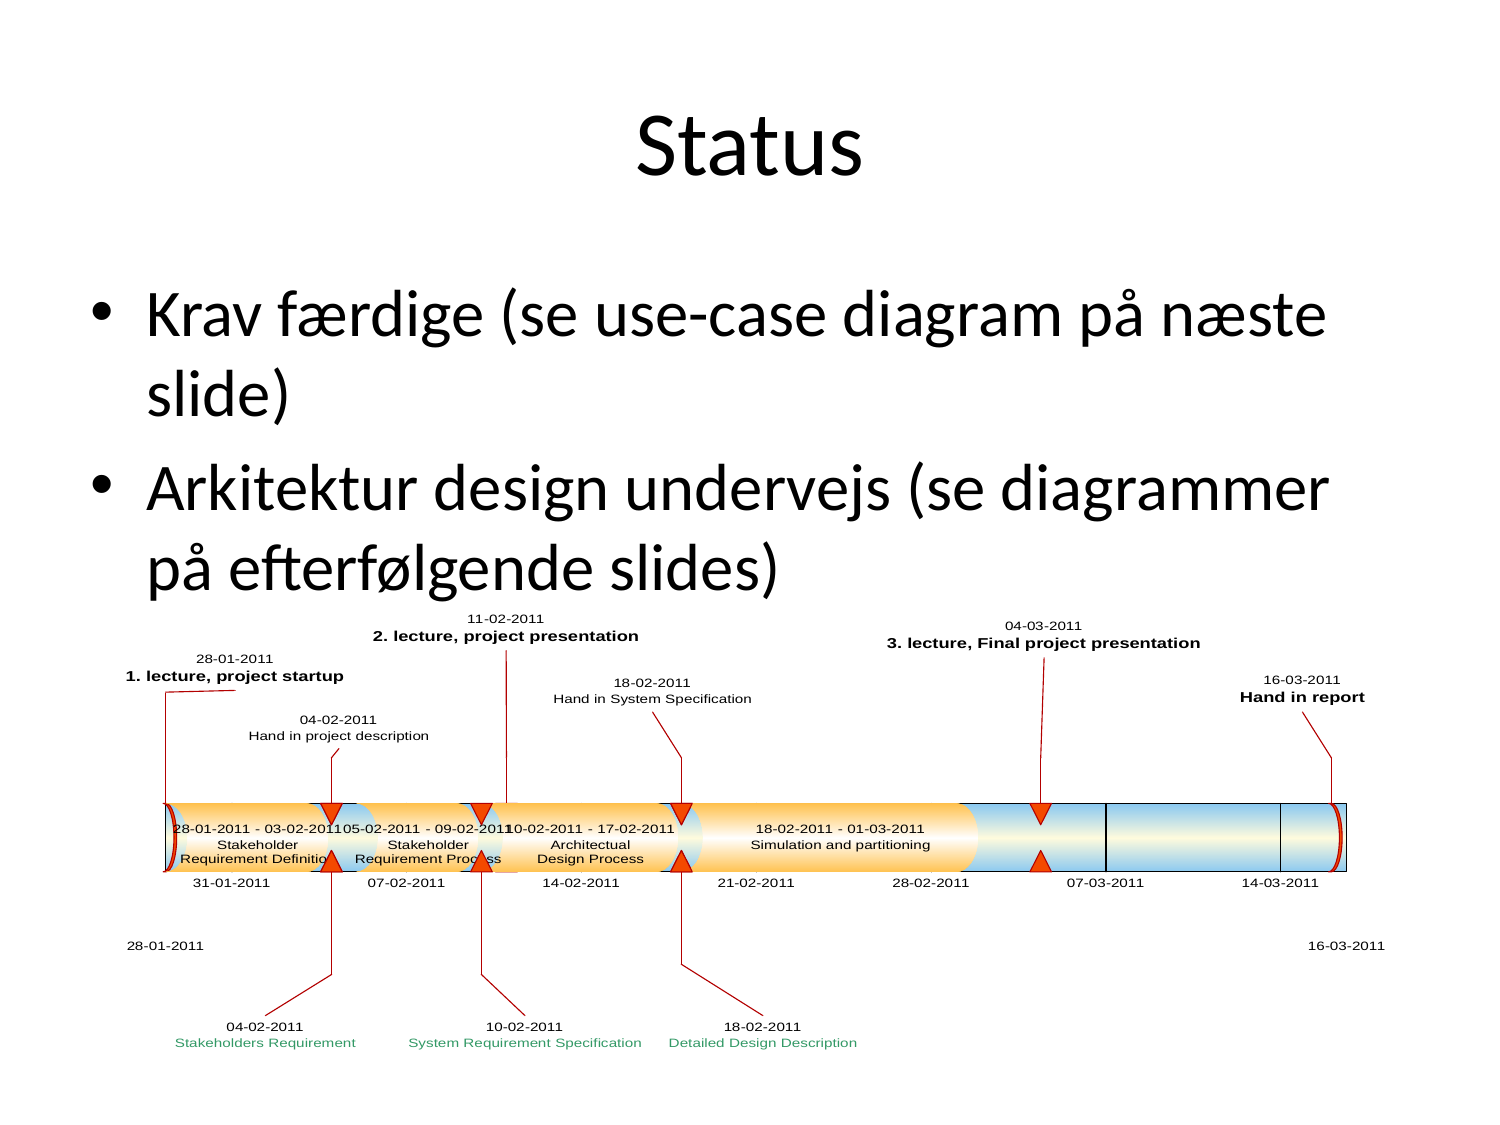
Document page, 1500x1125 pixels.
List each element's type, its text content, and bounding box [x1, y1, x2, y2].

list Krav færdige (se use-case diagram på næste slide) Arkitektur design undervejs (se diagrammer på efterfølgende slides) [74, 262, 1426, 1006]
title Status [74, 44, 1426, 233]
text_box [123, 609, 1388, 1053]
